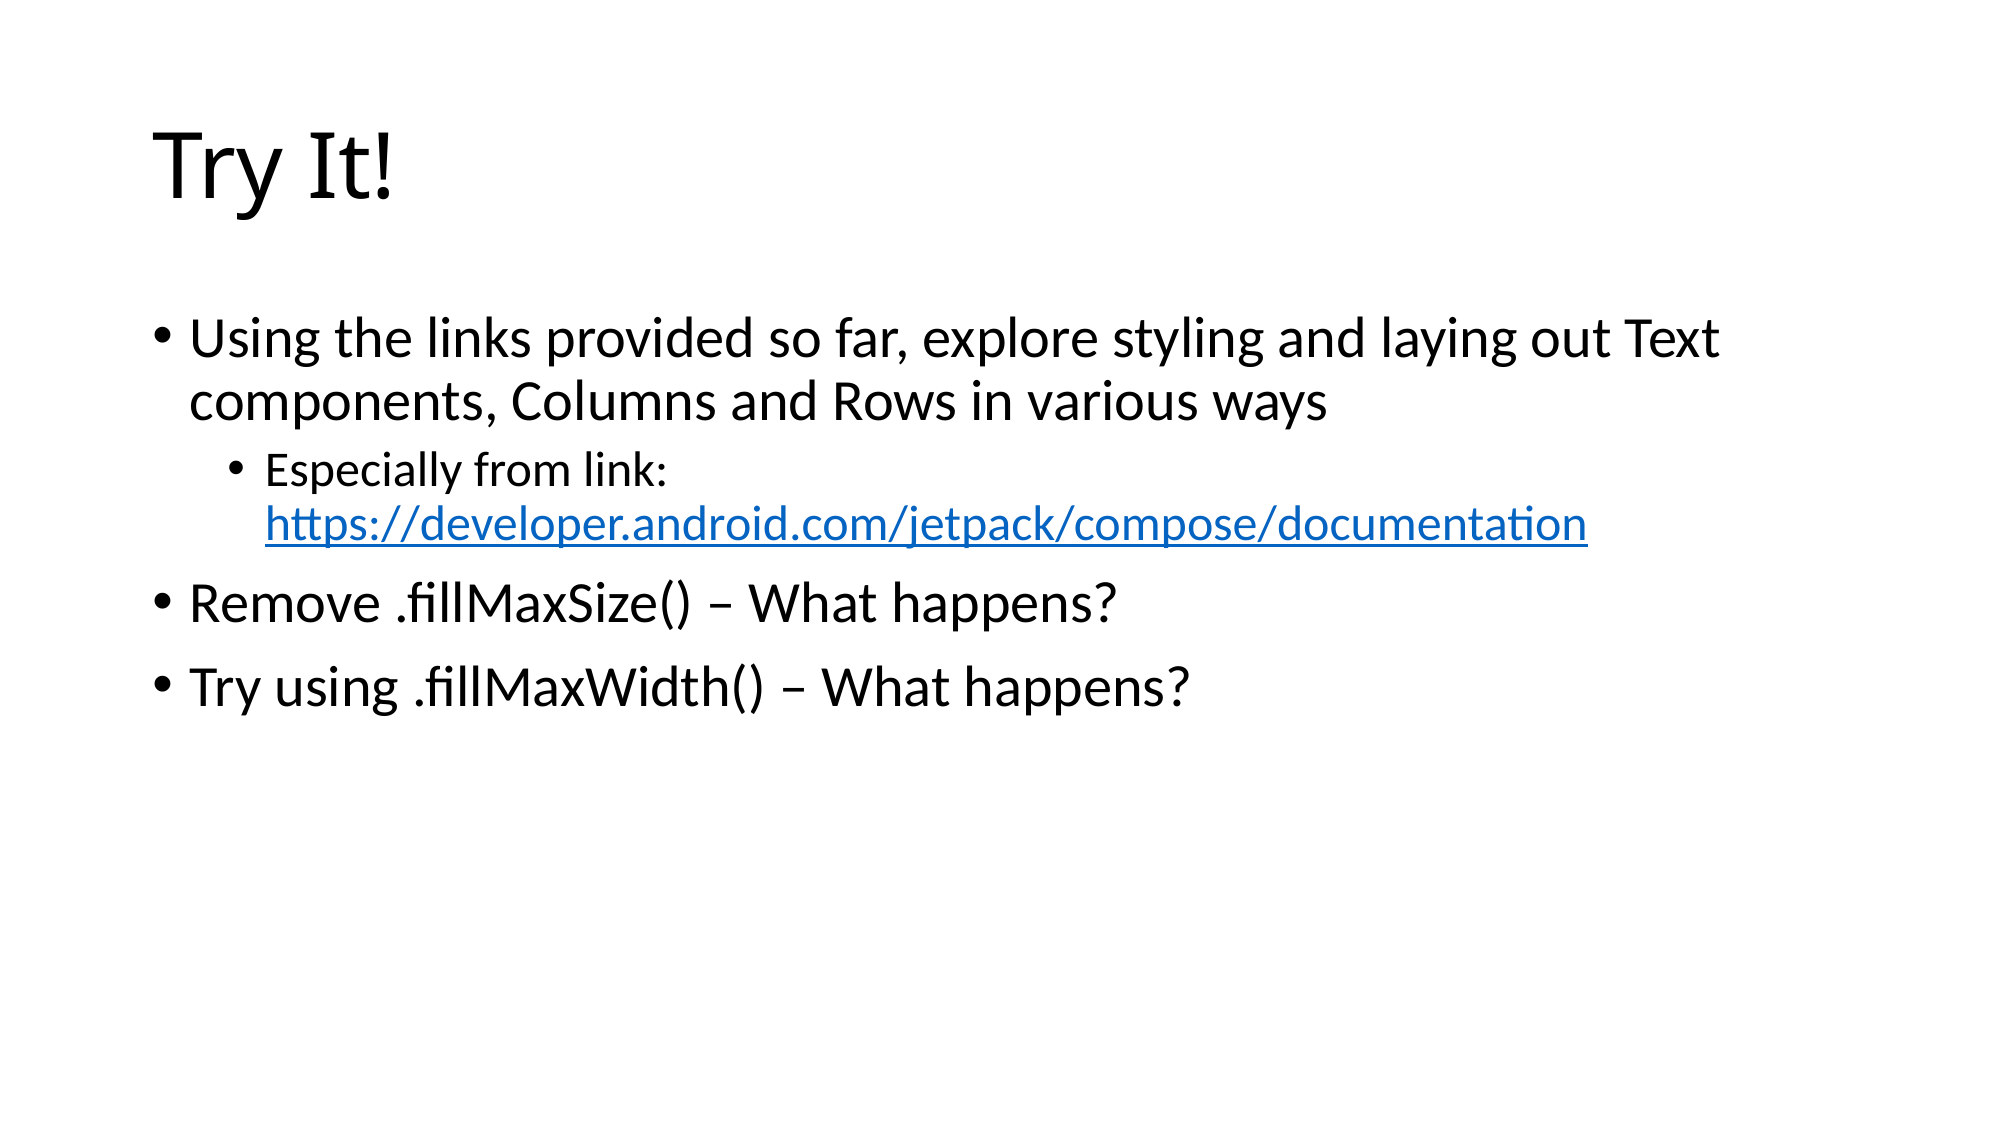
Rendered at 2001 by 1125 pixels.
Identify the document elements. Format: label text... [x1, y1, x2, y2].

title Try It! [137, 59, 1863, 278]
list Using the links provided so far, explore styling and laying out Text components, Columns and Rows in various ways Especially from link: https://developer.android.com/jetpack/compose/documentation Remove .fillMaxSize() – What happens? Try using .fillMaxWidth() – What happens? [137, 299, 1863, 1014]
